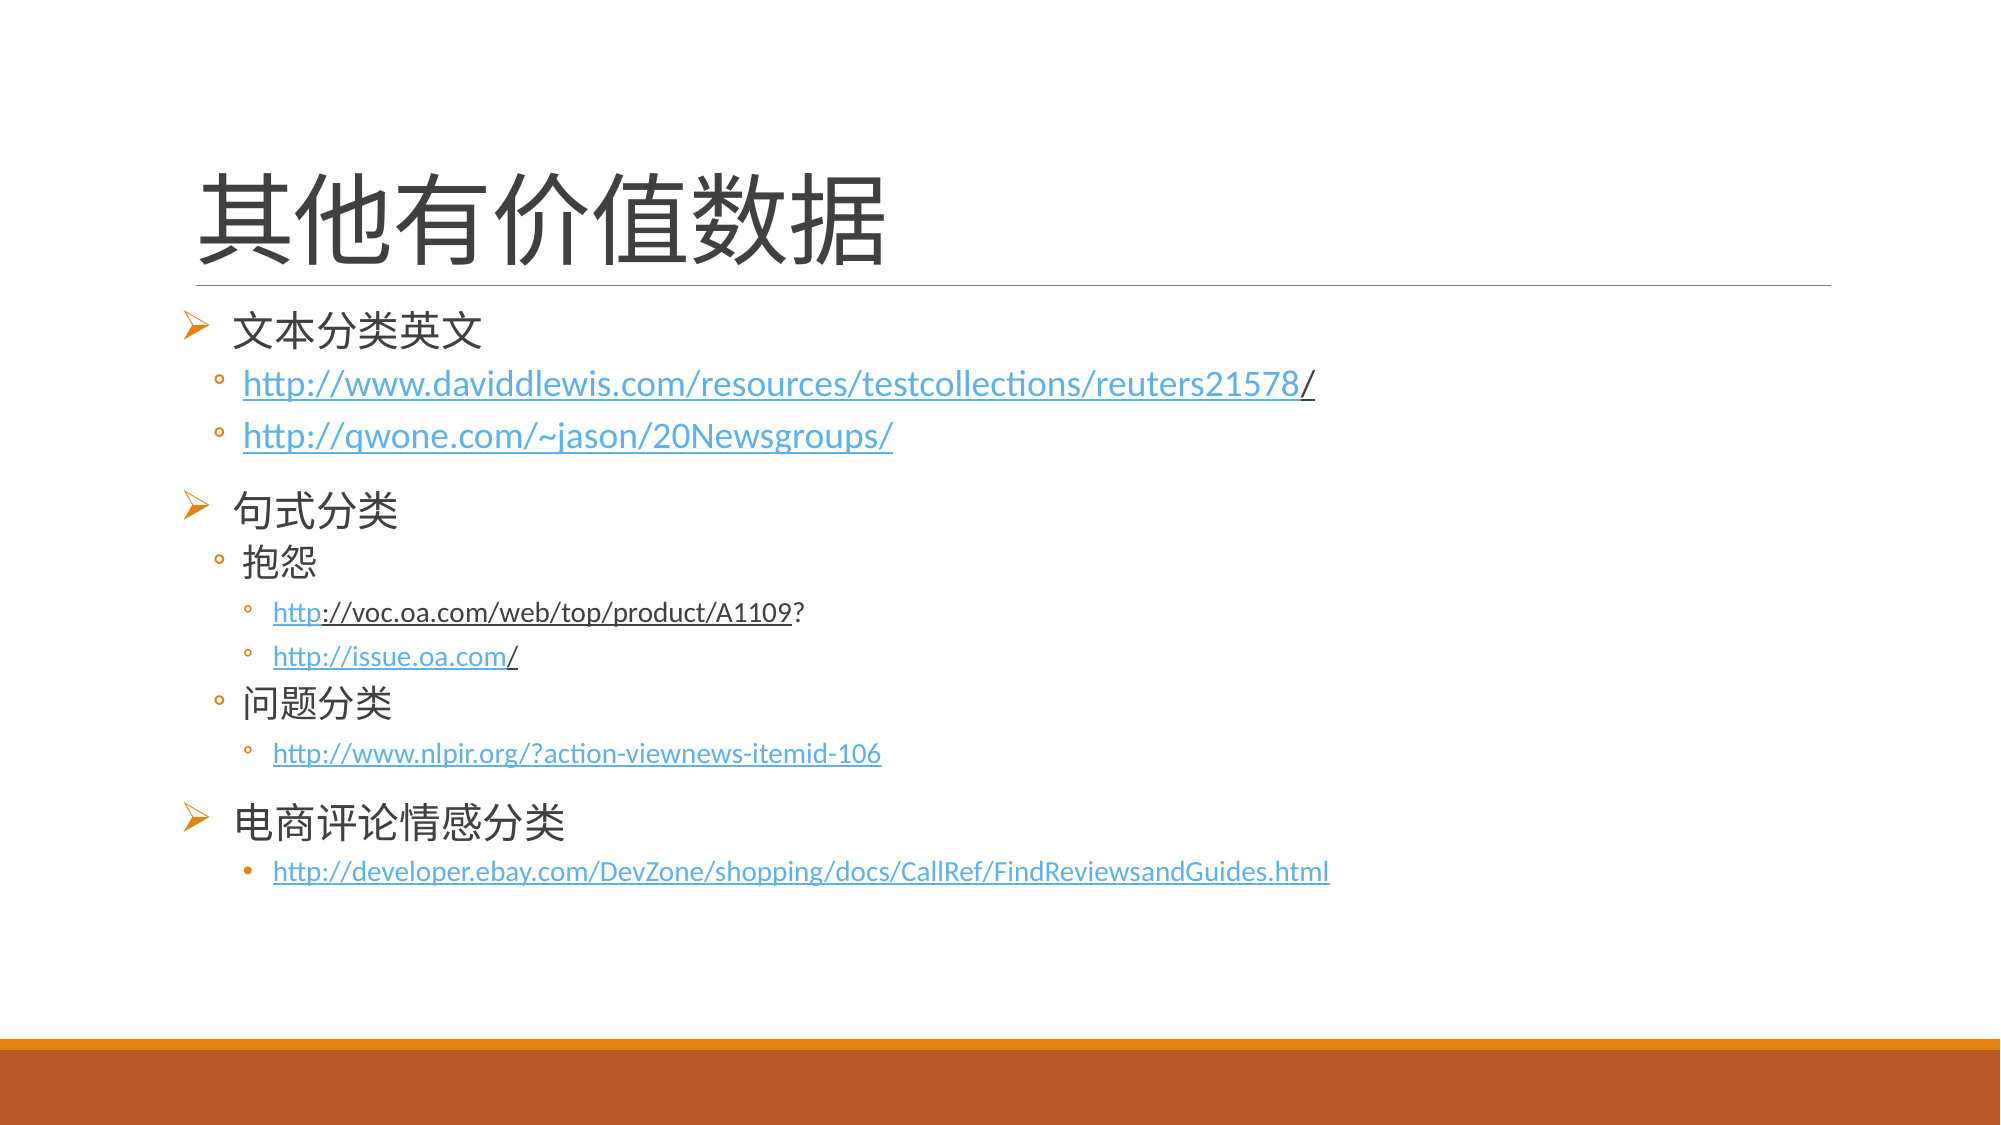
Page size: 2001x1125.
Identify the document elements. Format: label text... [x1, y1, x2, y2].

list 文本分类英文 http://www.daviddlewis.com/resources/testcollections/reuters21578/ http://qwone.com/~jason/20Newsgroups/ 句式分类 抱怨 http://voc.oa.com/web/top/product/A1109? http://issue.oa.com/ 问题分类 http://www.nlpir.org/?action-viewnews-itemid-106 电商评论情感分类 http://developer.ebay.com/DevZone/shopping/docs/CallRef/FindReviewsandGuides.html [180, 302, 1830, 963]
title 其他有价值数据 [180, 47, 1830, 285]
